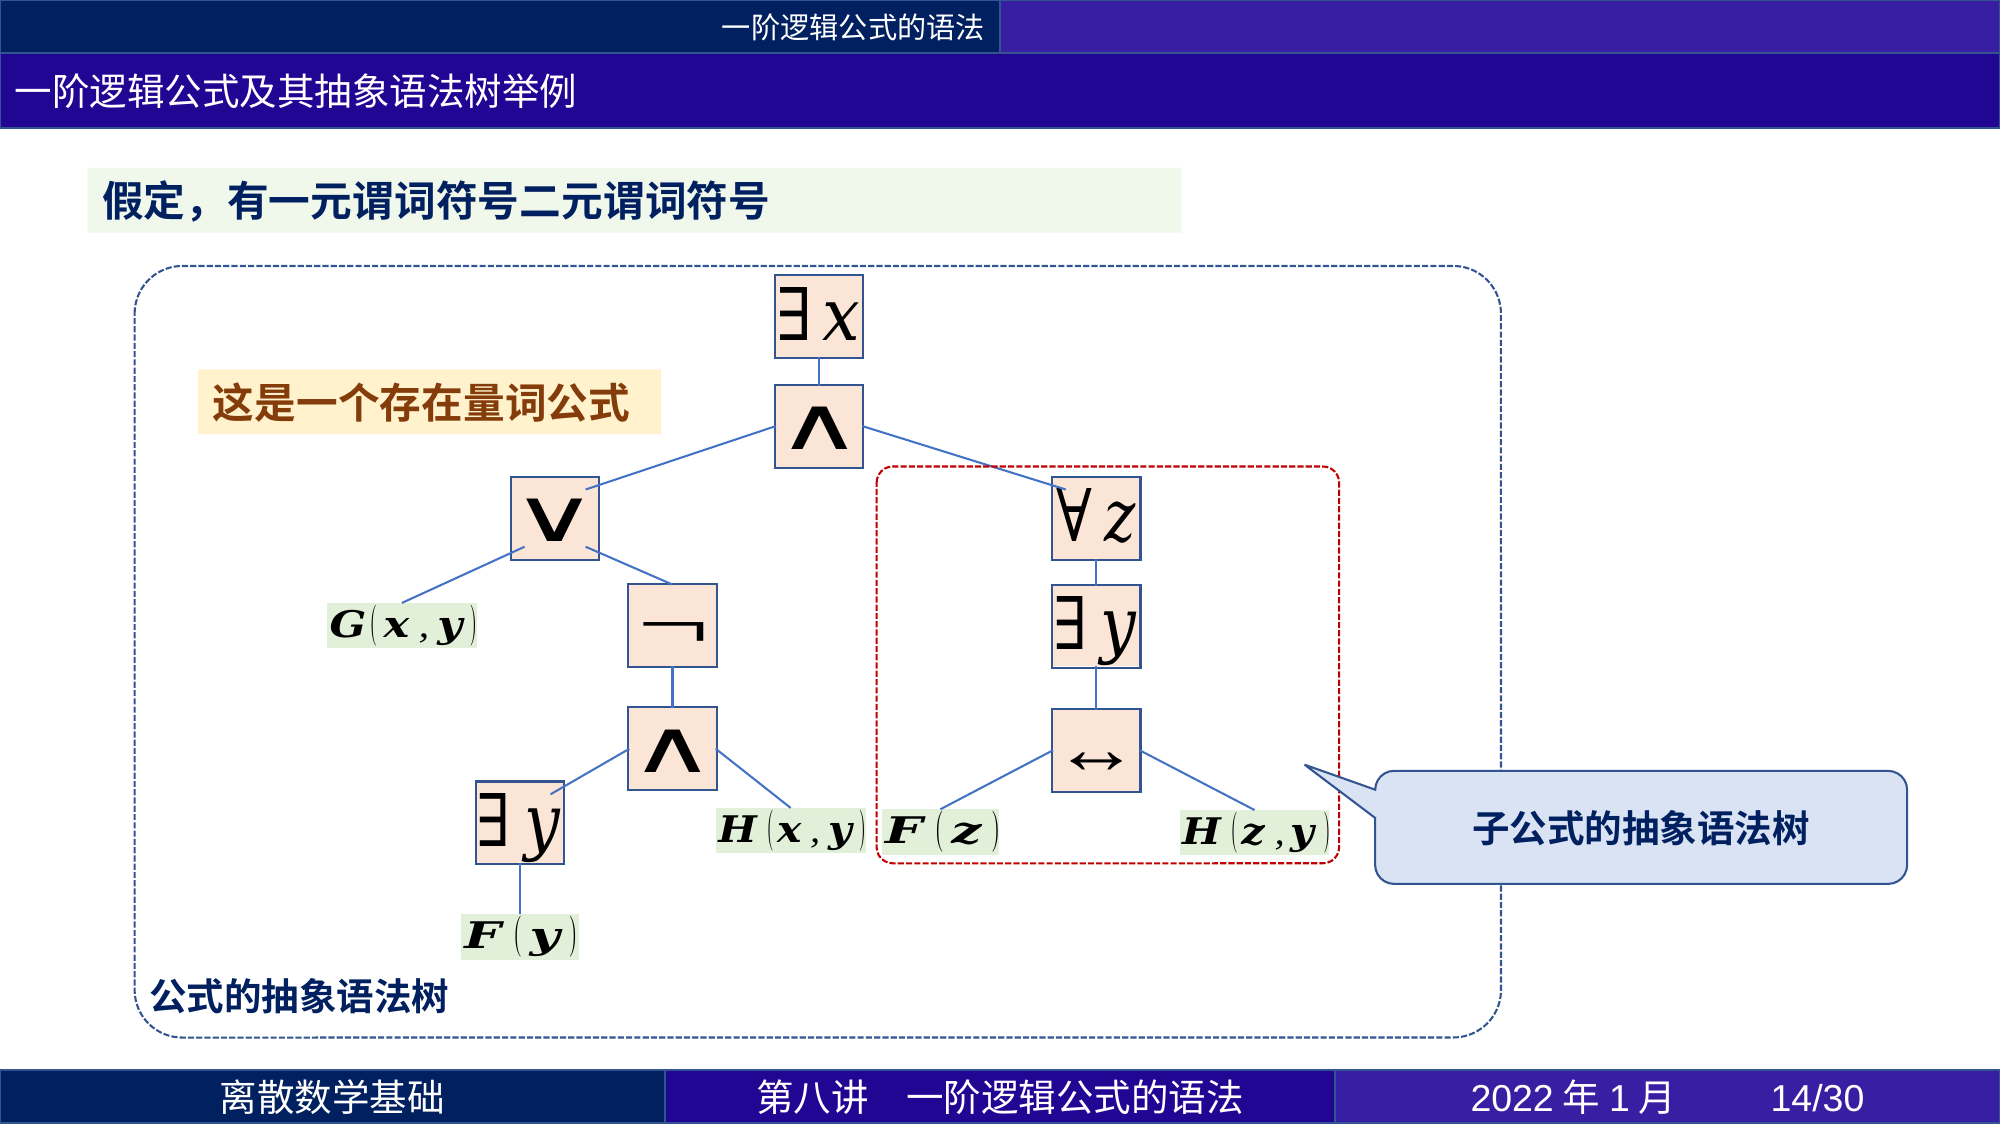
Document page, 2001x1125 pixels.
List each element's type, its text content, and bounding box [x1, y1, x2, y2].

text_box 离散数学基础 [0, 1069, 664, 1124]
text_box 2022年1月 14/30 [1334, 1069, 2000, 1124]
text_box [999, 0, 2000, 52]
text_box 第八讲 一阶逻辑公式的语法 [664, 1069, 1334, 1124]
text_box 一阶逻辑公式的语法 [0, 0, 999, 52]
text_box 一阶逻辑公式及其抽象语法树举例 [0, 52, 2000, 129]
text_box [134, 265, 1522, 1038]
